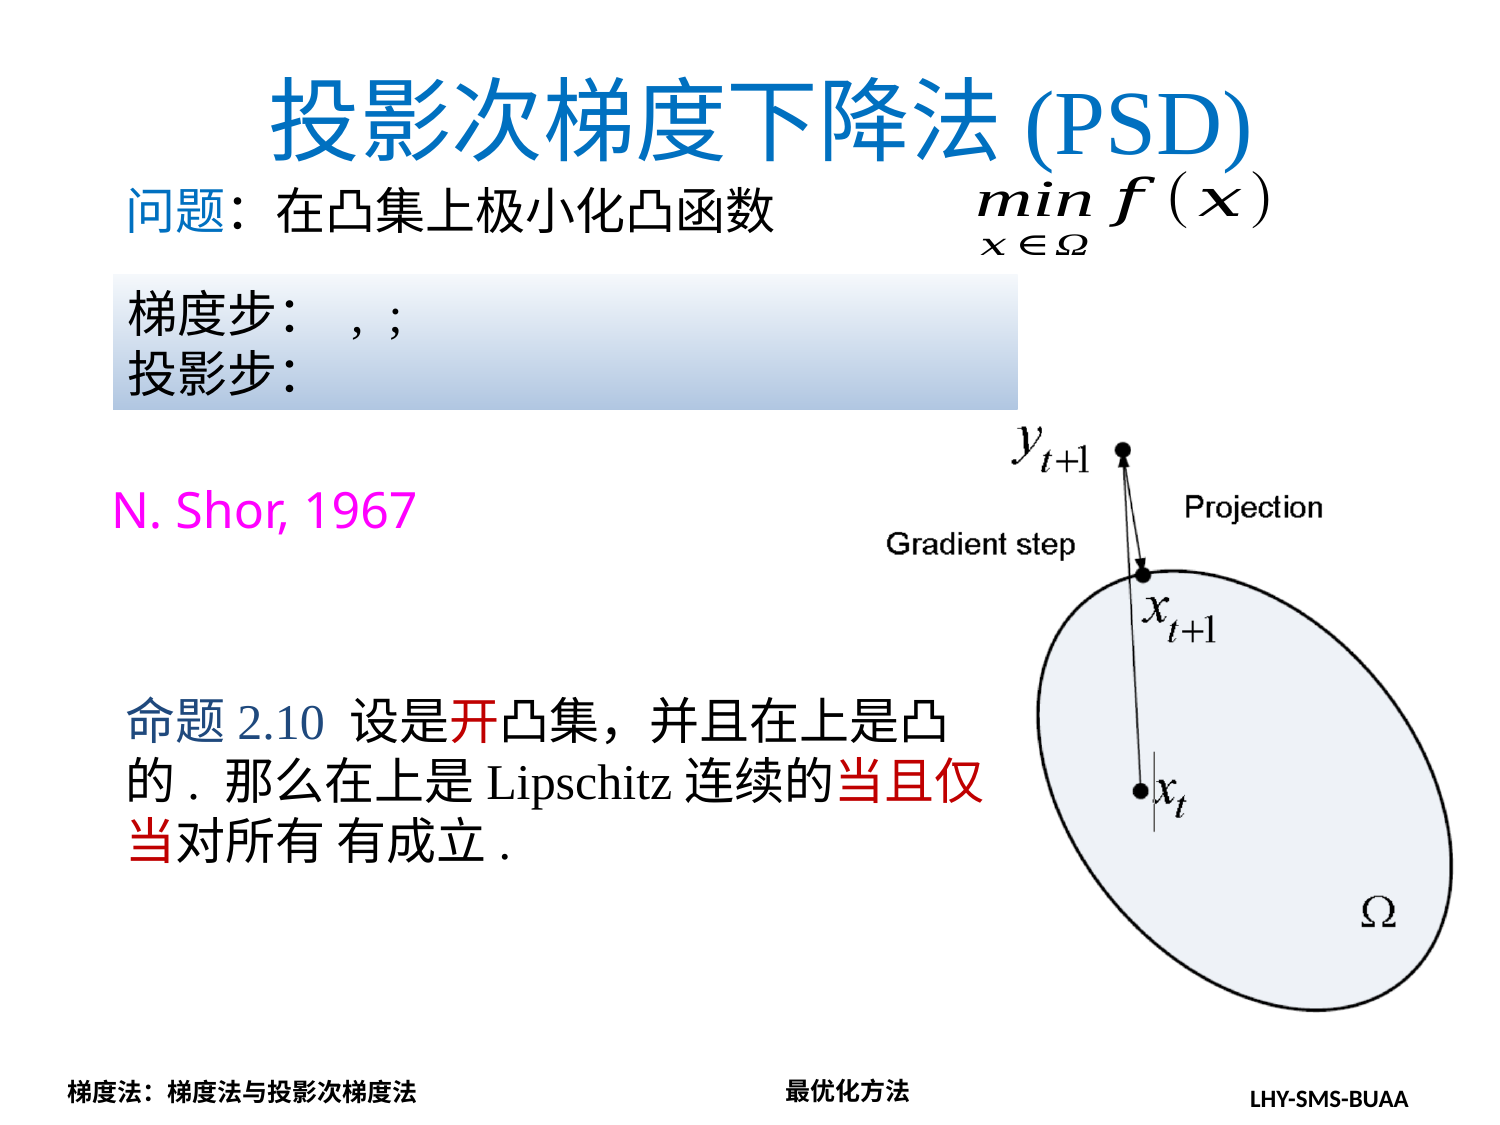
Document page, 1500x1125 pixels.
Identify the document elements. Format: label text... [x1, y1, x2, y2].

text_box N. Shor, 1967 [96, 471, 433, 546]
picture [881, 405, 1460, 1020]
text_box 投影次梯度下降法(PSD) [40, 55, 1482, 180]
